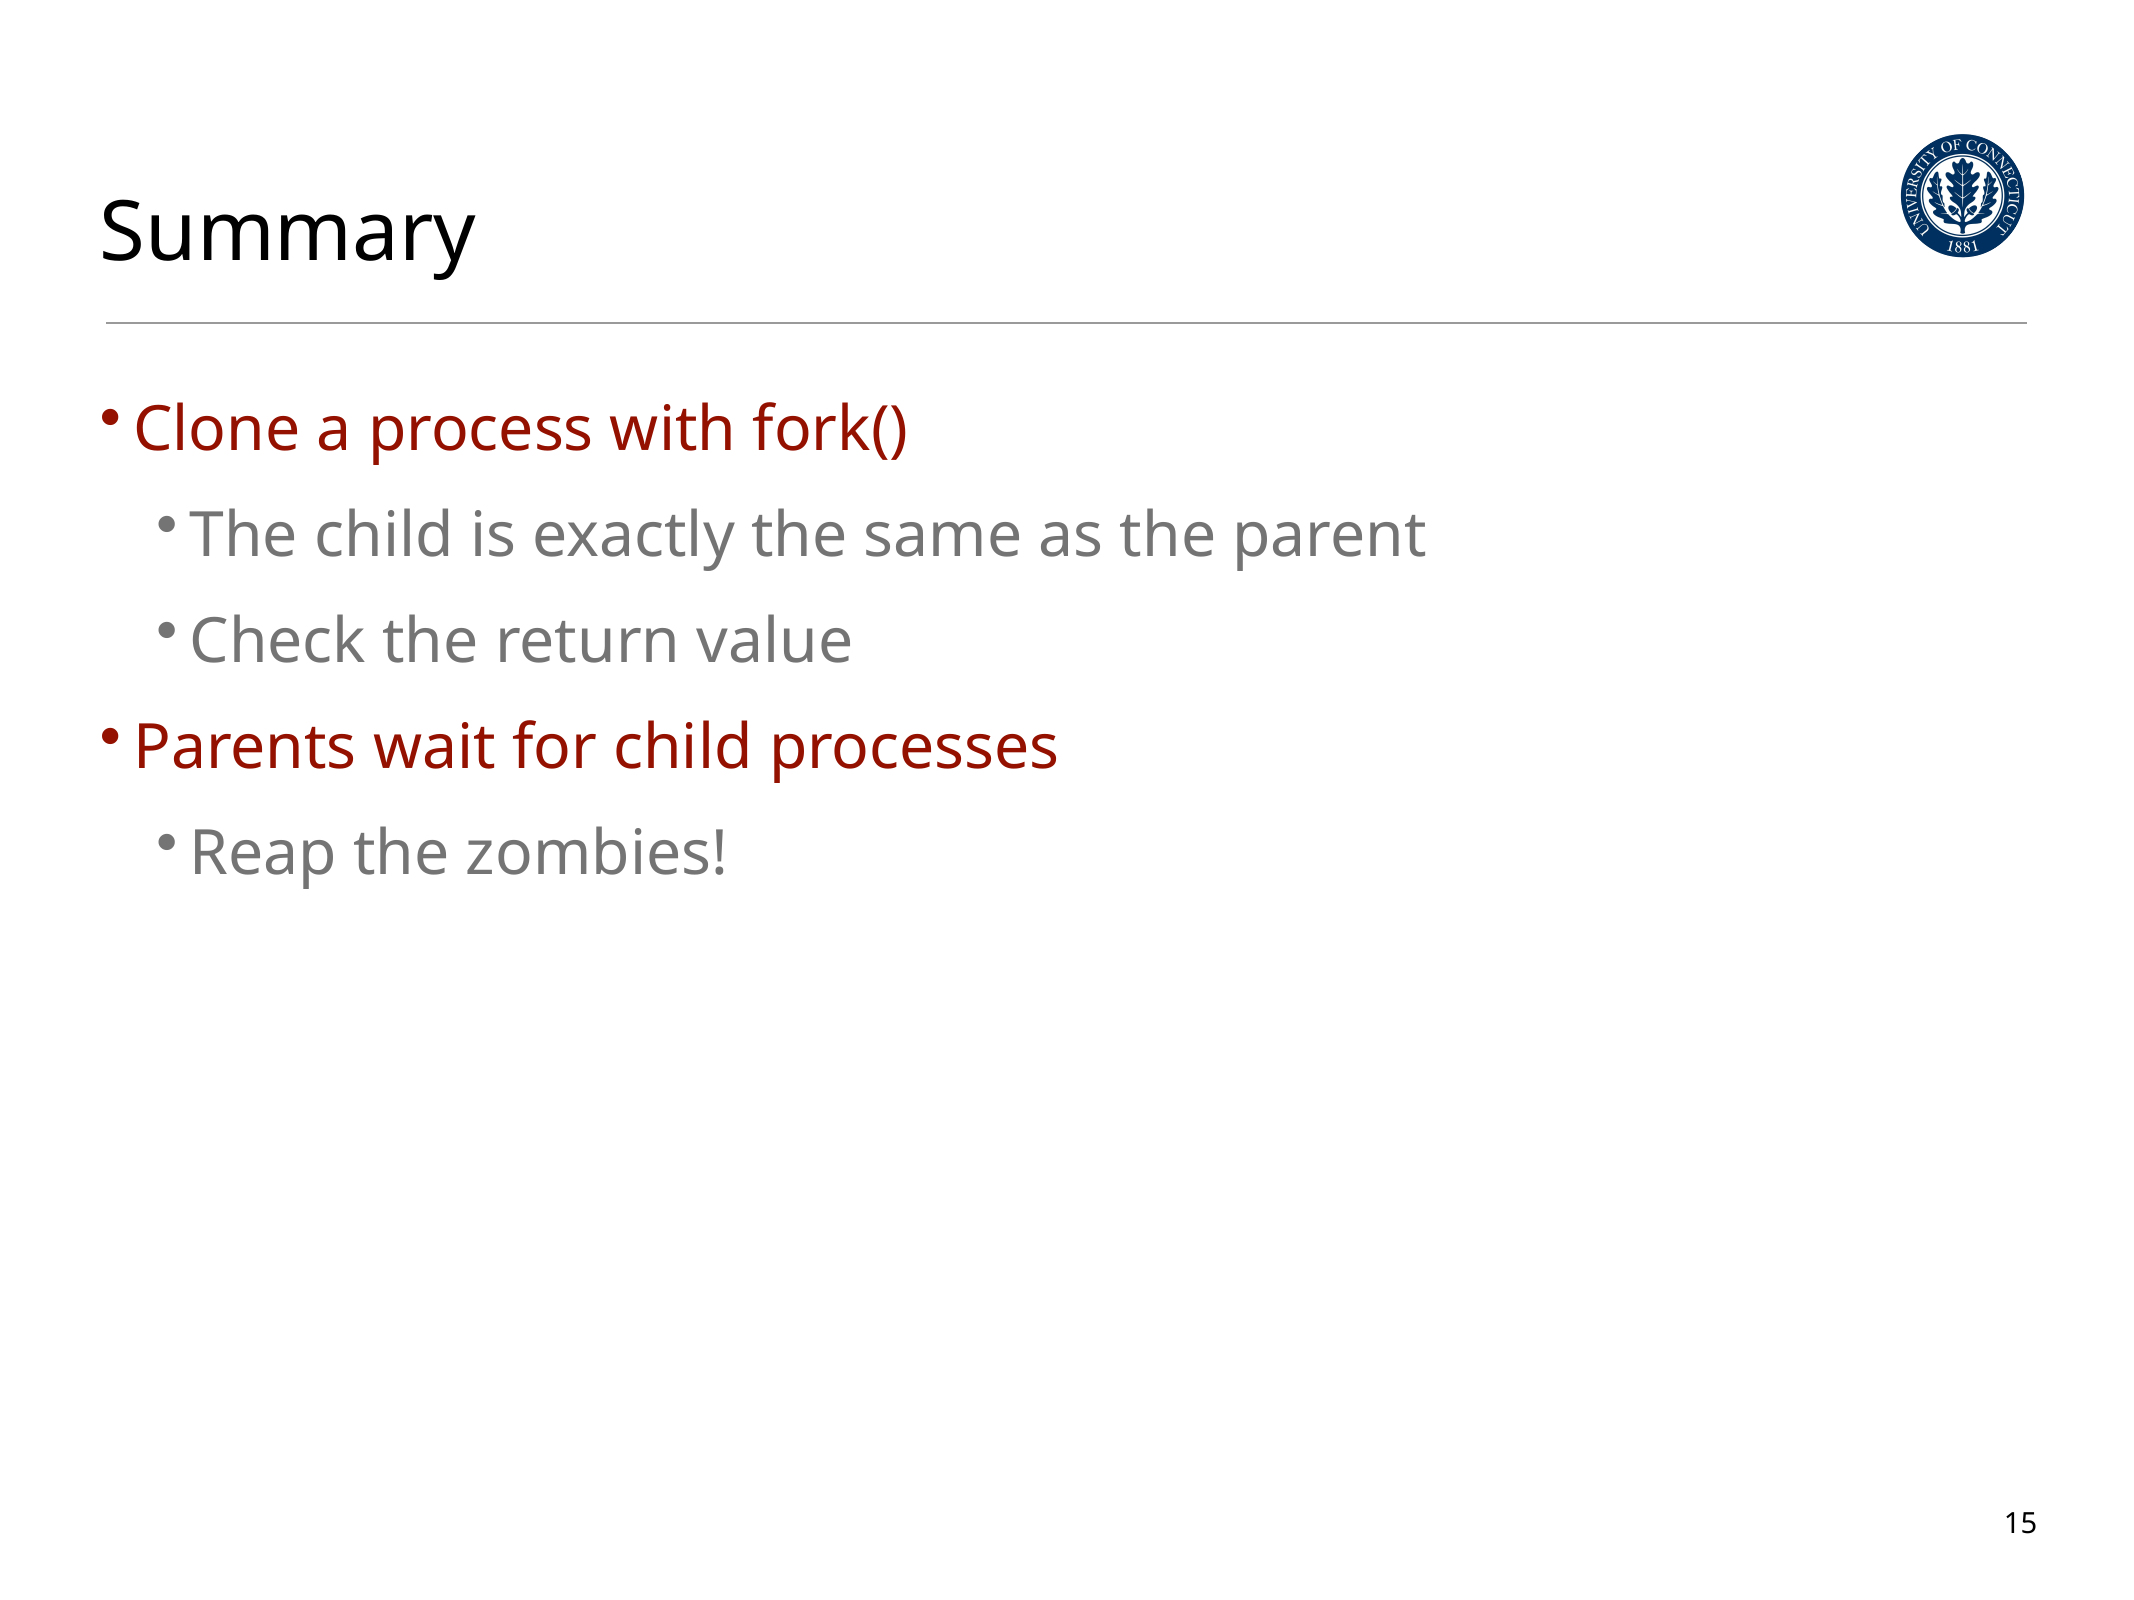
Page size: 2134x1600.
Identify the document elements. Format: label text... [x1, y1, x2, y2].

title Summary [93, 53, 2041, 284]
list Clone a process with fork() The child is exactly the same as the parent Check the return value Parents wait for child processes Reap the zombies! [93, 380, 2041, 1459]
slide_number 15 [1996, 1497, 2045, 1544]
